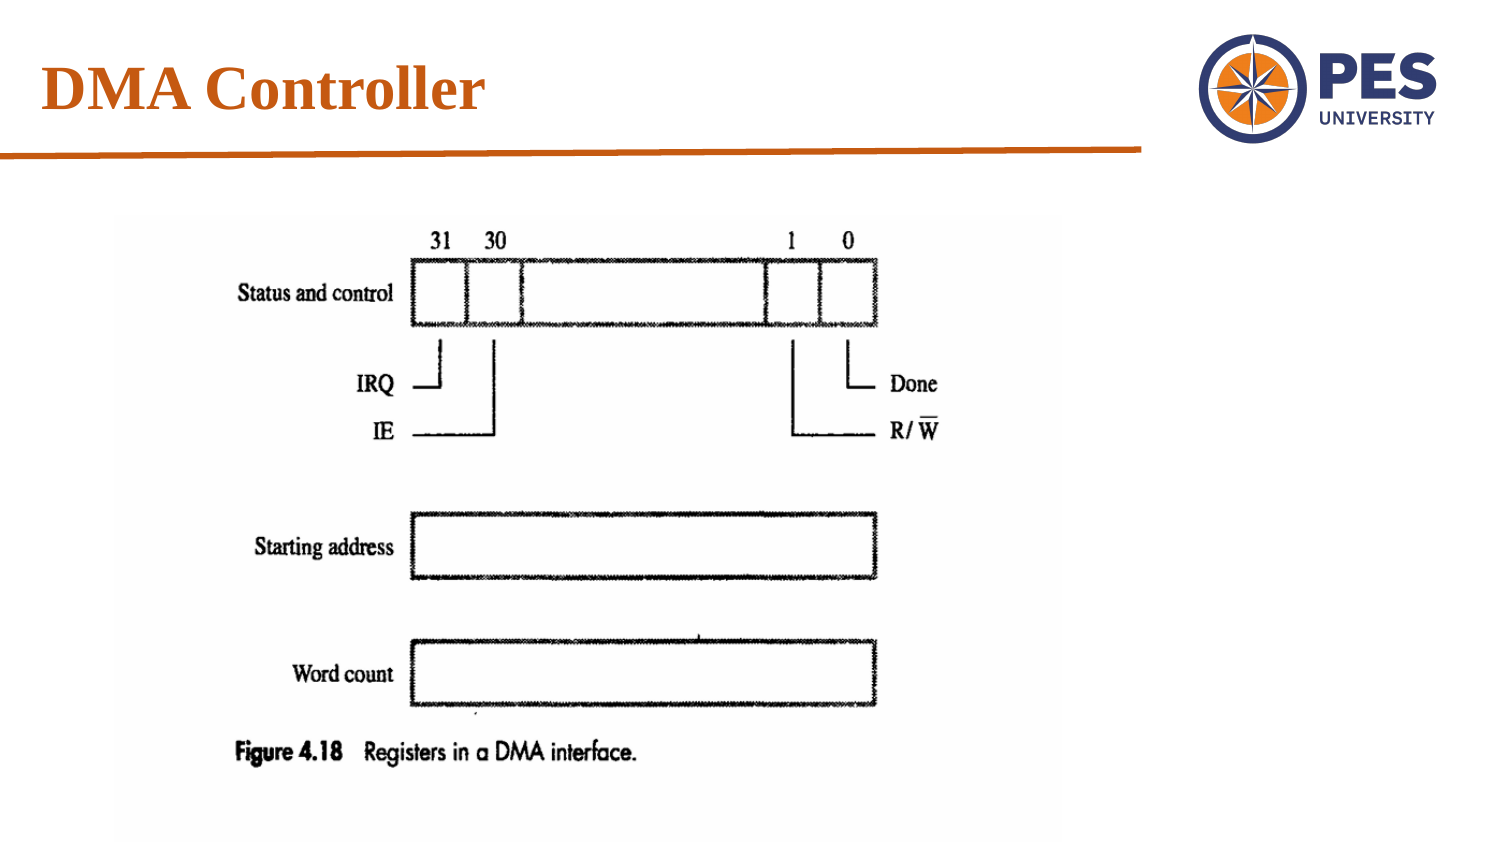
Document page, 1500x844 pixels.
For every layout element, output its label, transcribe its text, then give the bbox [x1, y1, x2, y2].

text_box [0, 149, 1142, 157]
title DMA Controller [30, 42, 1109, 137]
picture [1186, 21, 1450, 157]
picture [114, 214, 1062, 844]
